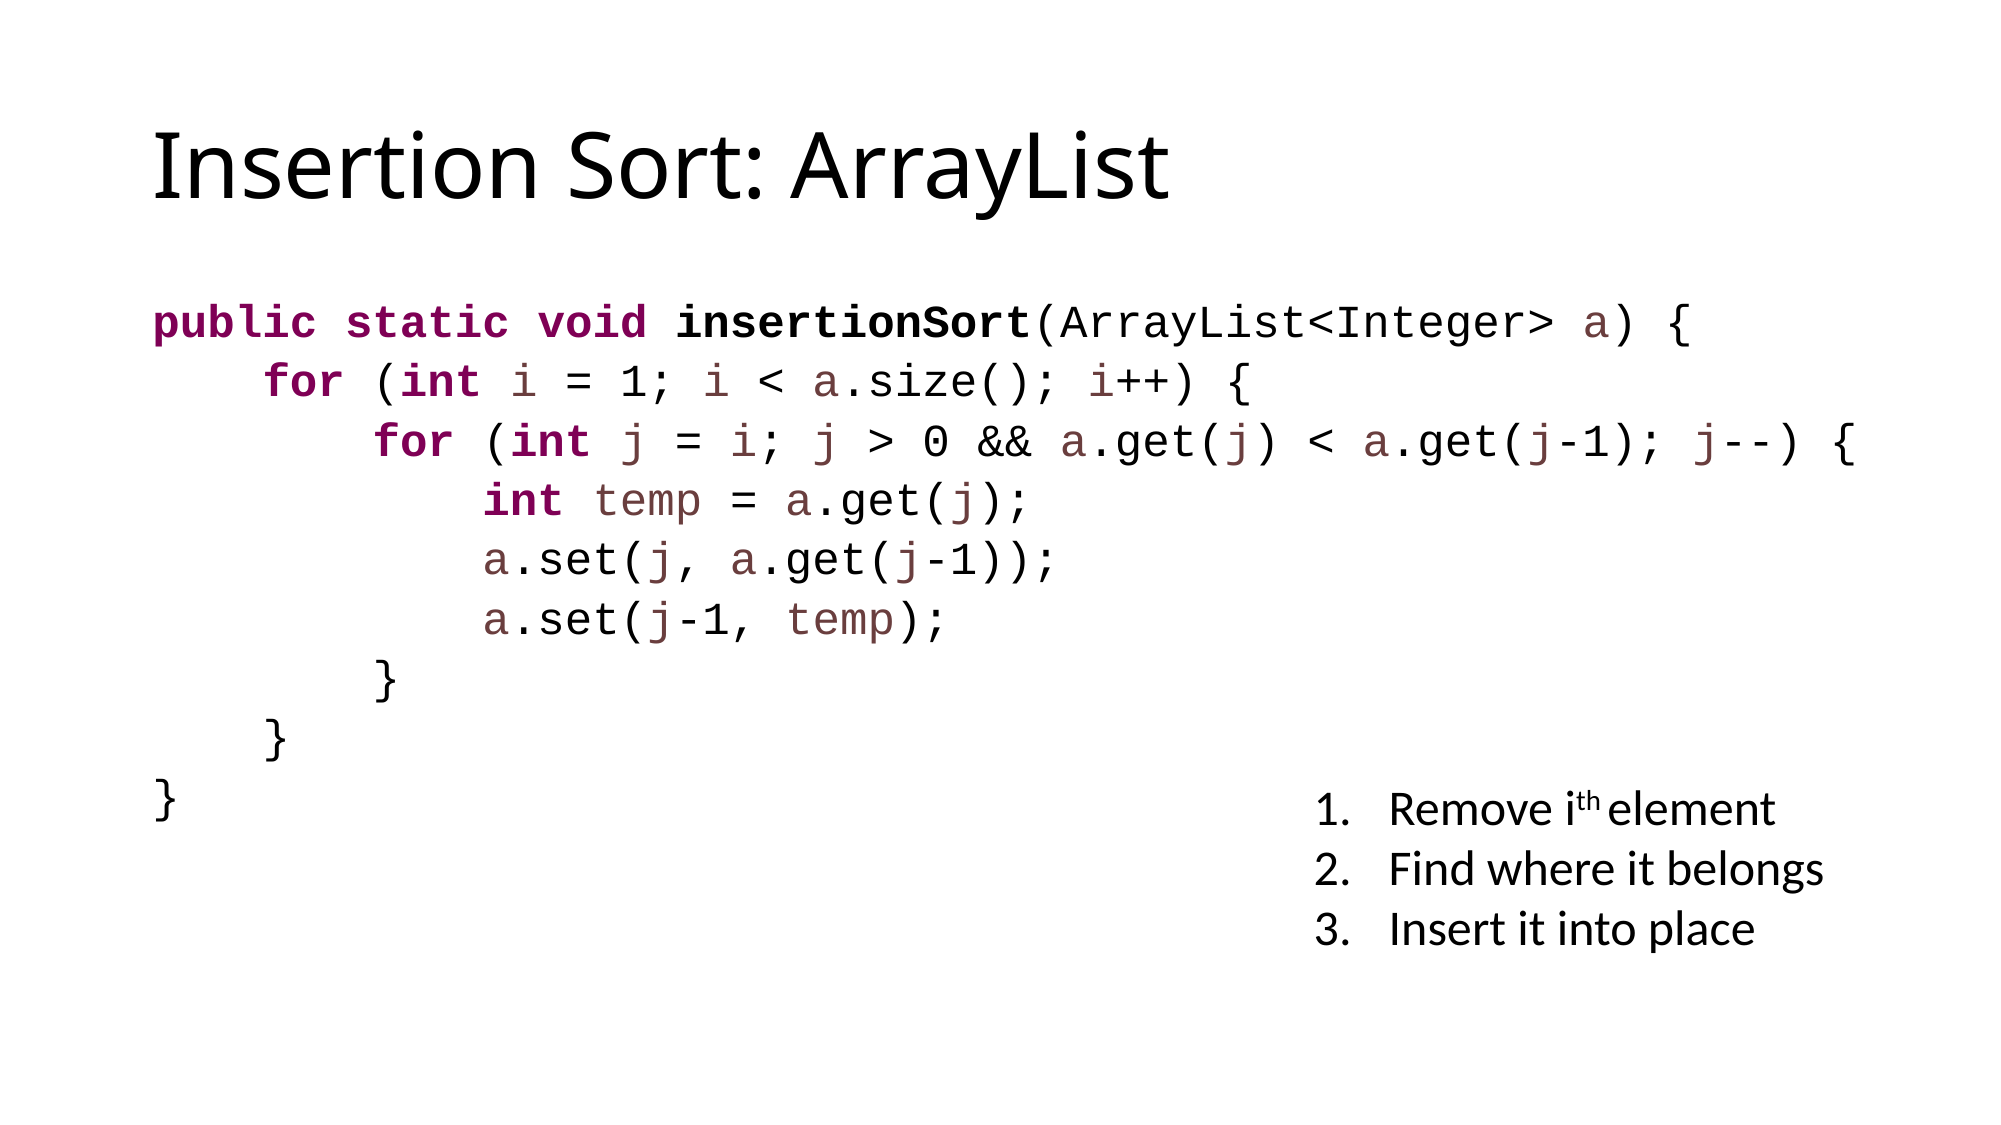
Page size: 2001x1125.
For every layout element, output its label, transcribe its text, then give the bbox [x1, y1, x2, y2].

title Insertion Sort: ArrayList [137, 59, 1863, 278]
list public static void insertionSort(ArrayList<Integer> a) { for (int i = 1; i < a.size(); i++) { for (int j = i; j > 0 && a.get(j) < a.get(j-1); j--) { int temp = a.get(j); a.set(j, a.get(j-1)); a.set(j-1, temp); } } } [137, 299, 1908, 1014]
text_box Remove ith element Find where it belongs Insert it into place [1298, 767, 1840, 963]
